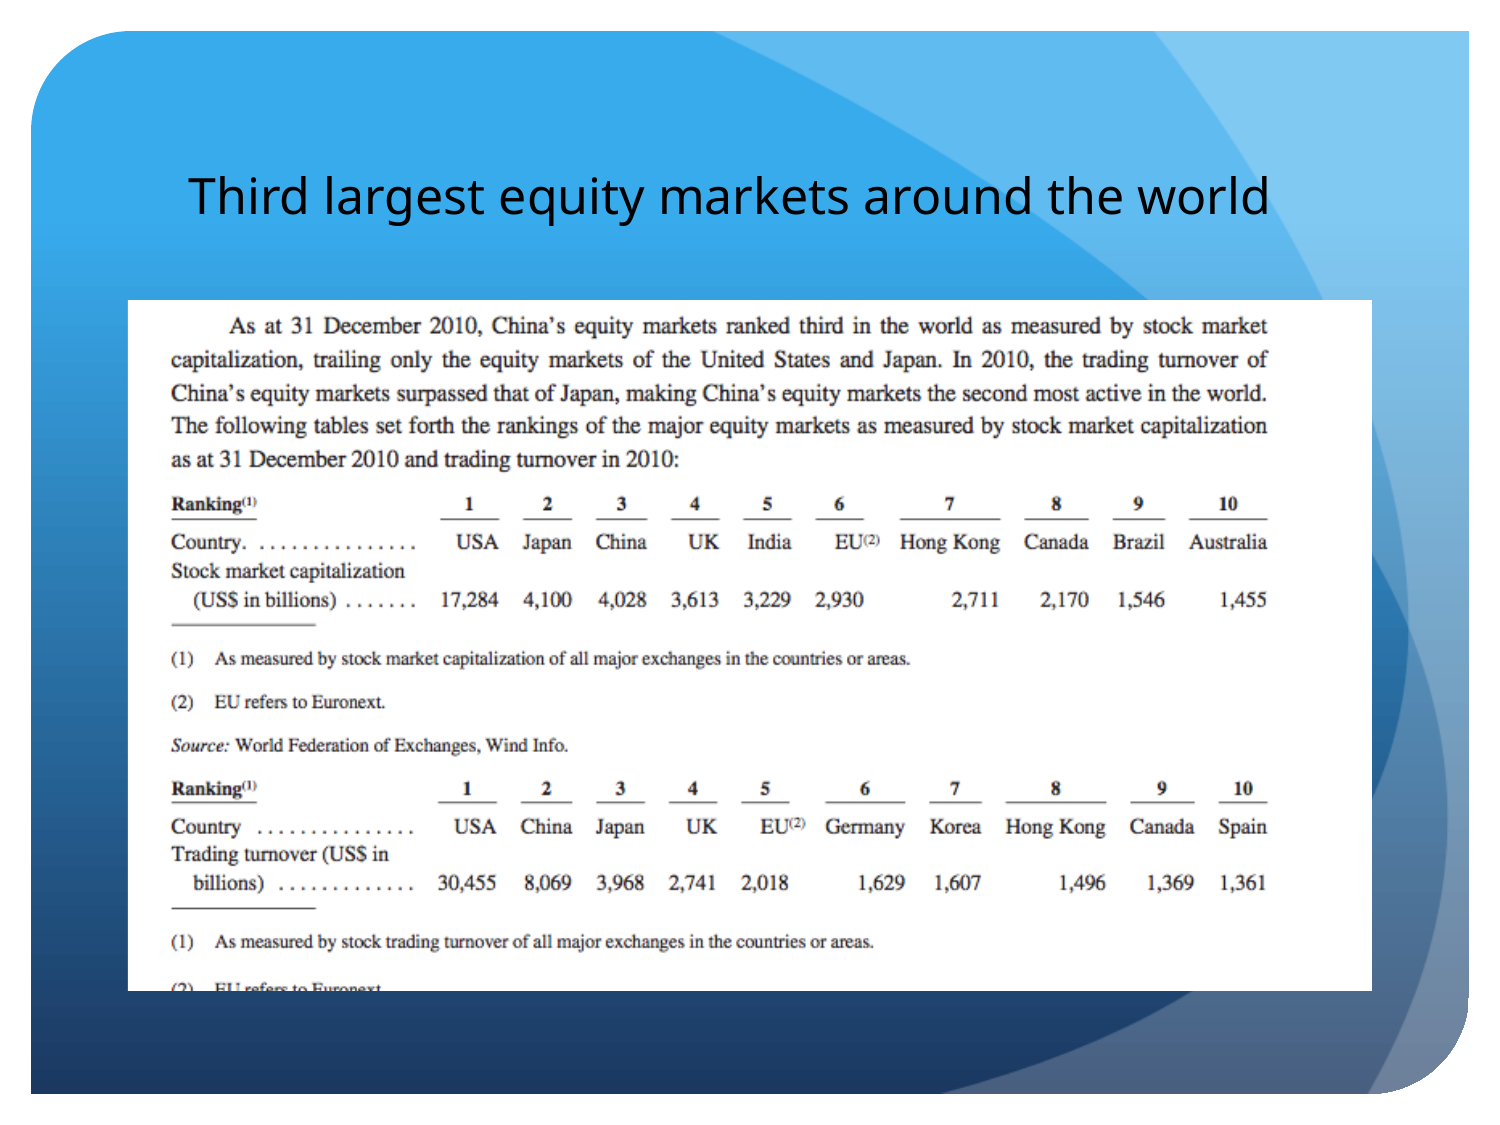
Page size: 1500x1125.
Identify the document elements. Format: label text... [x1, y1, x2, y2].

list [127, 299, 1373, 991]
title Third largest equity markets around the world [127, 62, 1372, 234]
picture [24, 30, 1473, 1094]
